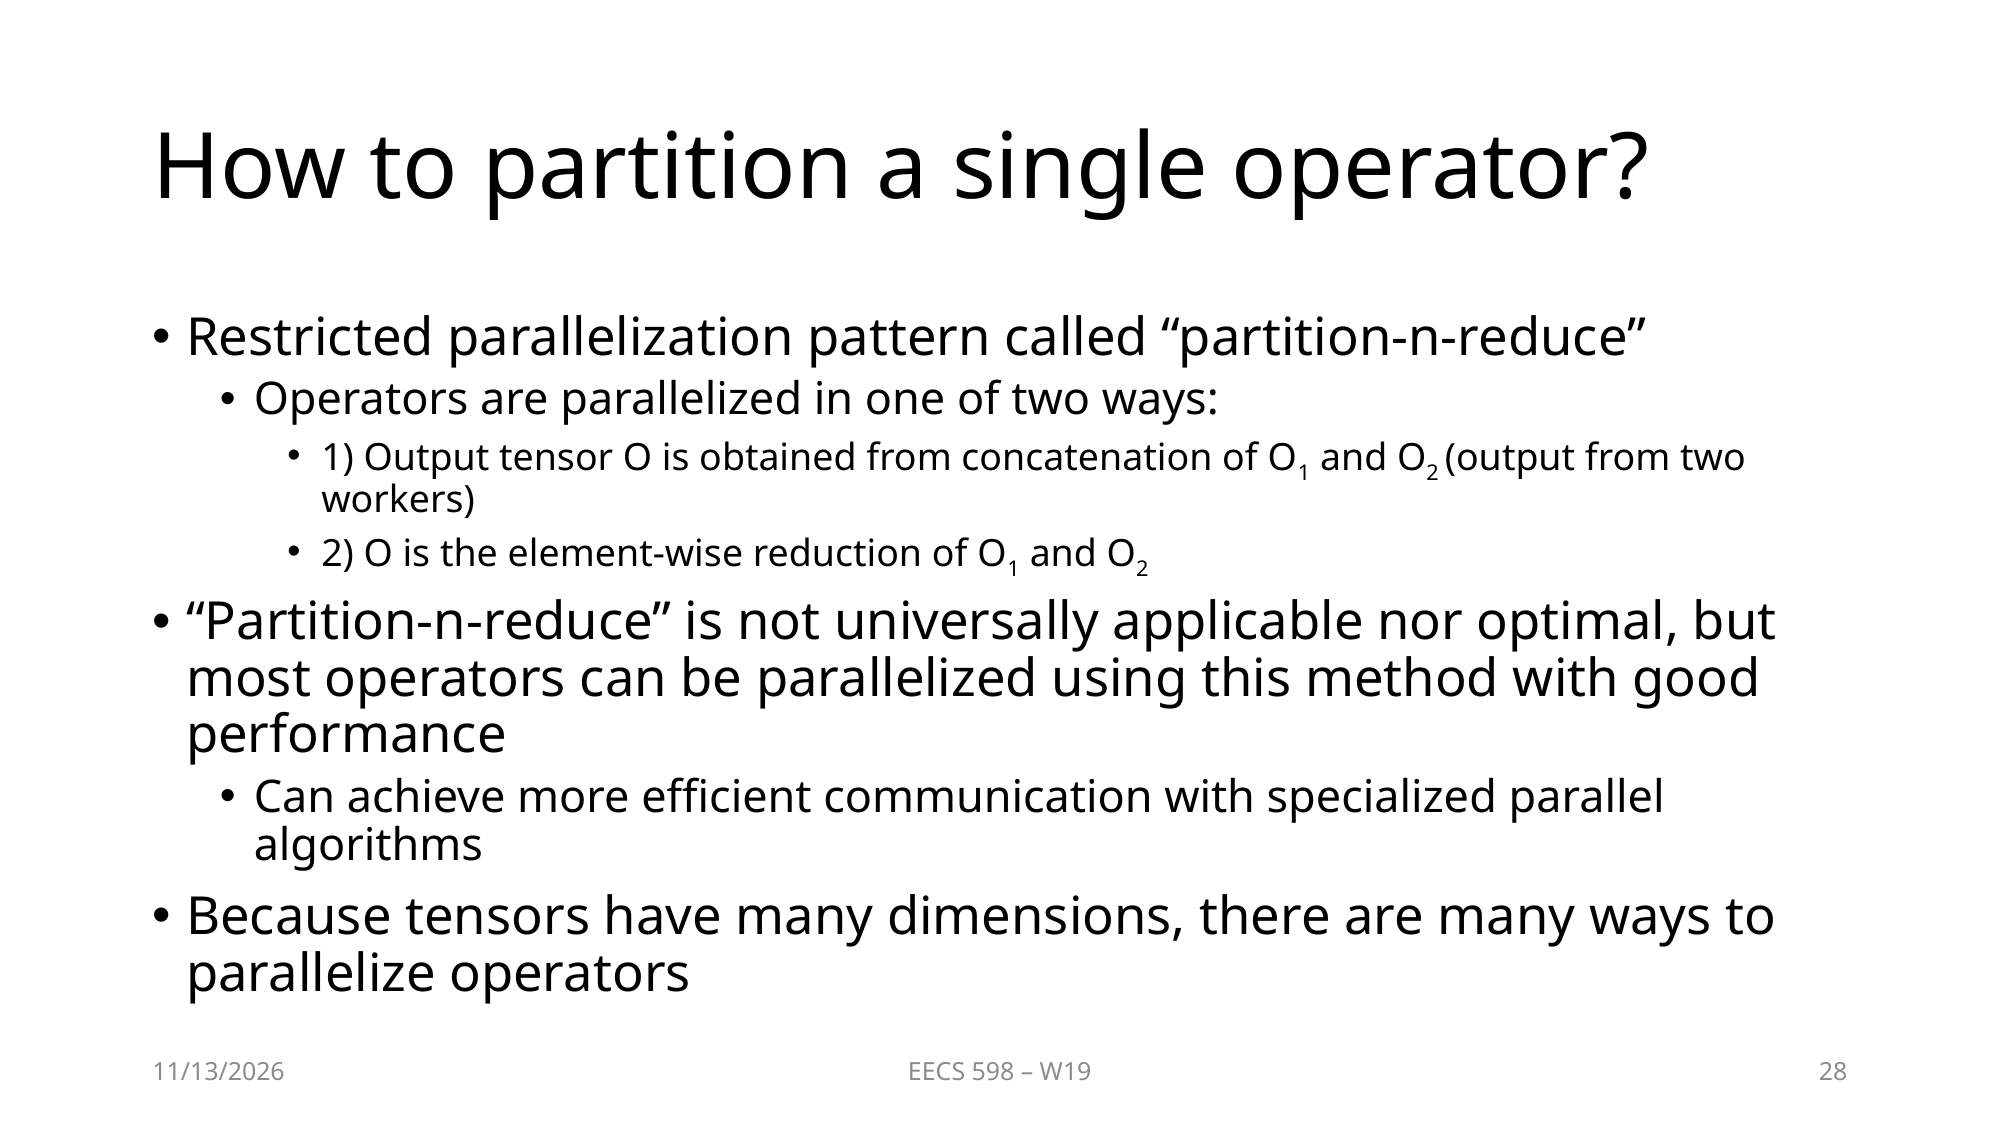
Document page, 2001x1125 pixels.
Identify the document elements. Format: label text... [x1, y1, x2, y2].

title How to partition a single operator? [137, 59, 1863, 278]
slide_number 28 [1412, 1042, 1863, 1103]
footer EECS 598 – W19 [662, 1042, 1338, 1103]
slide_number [137, 1042, 588, 1103]
list Restricted parallelization pattern called “partition-n-reduce” Operators are parallelized in one of two ways: 1) Output tensor O is obtained from concatenation of O1 and O2 (output from two workers) 2) O is the element-wise reduction of O1 and O2 “Partition-n-reduce” is not universally applicable nor optimal, but most operators can be parallelized using this method with good performance Can achieve more efficient communication with specialized parallel algorithms Because tensors have many dimensions, there are many ways to parallelize operators [137, 299, 1863, 1014]
